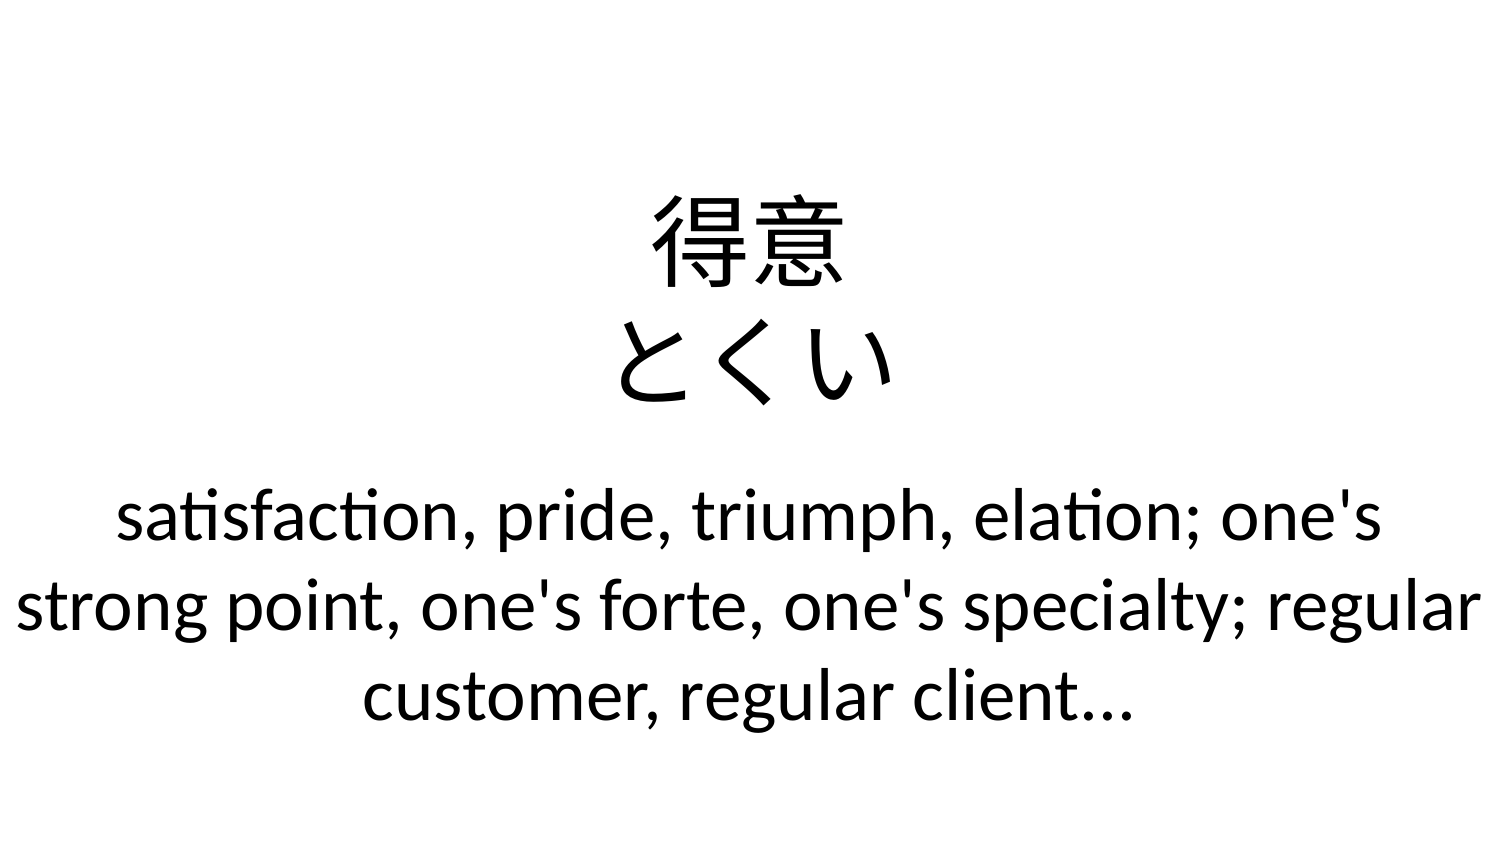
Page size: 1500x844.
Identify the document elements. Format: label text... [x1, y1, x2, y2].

text_box satisfaction, pride, triumph, elation; one's strong point, one's forte, one's specialty; regular customer, regular client... [0, 449, 1500, 750]
text_box 得意 とくい [0, 149, 1500, 449]
